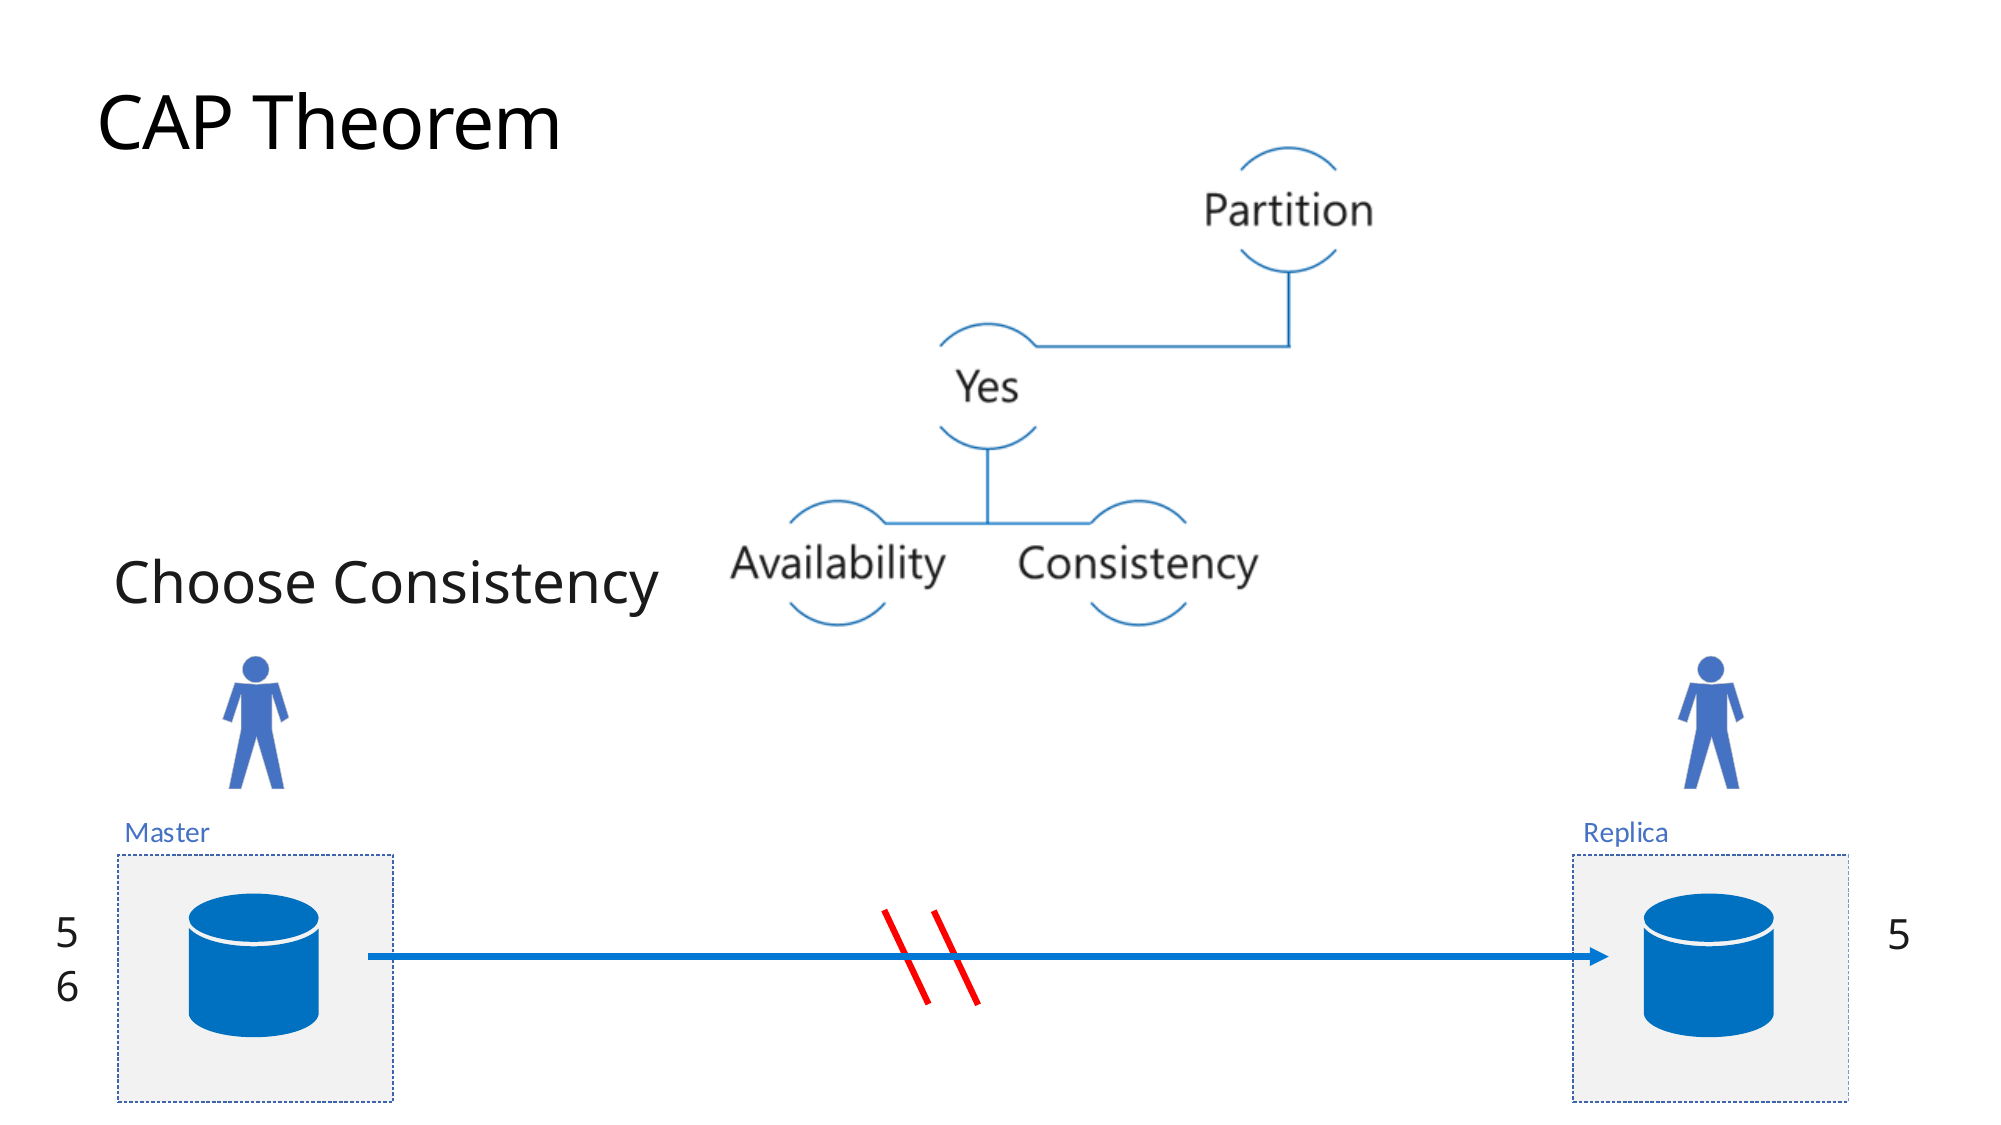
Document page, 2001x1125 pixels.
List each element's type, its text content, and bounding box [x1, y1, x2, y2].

text_box 6 [55, 959, 106, 1010]
picture [106, 652, 1849, 1104]
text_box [883, 957, 979, 1005]
text_box 5 [55, 906, 106, 957]
text_box 5 [1887, 907, 1945, 958]
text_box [883, 909, 979, 956]
text_box Choose Consistency [113, 545, 693, 616]
picture [693, 142, 1883, 642]
title CAP Theorem [96, 75, 1904, 166]
